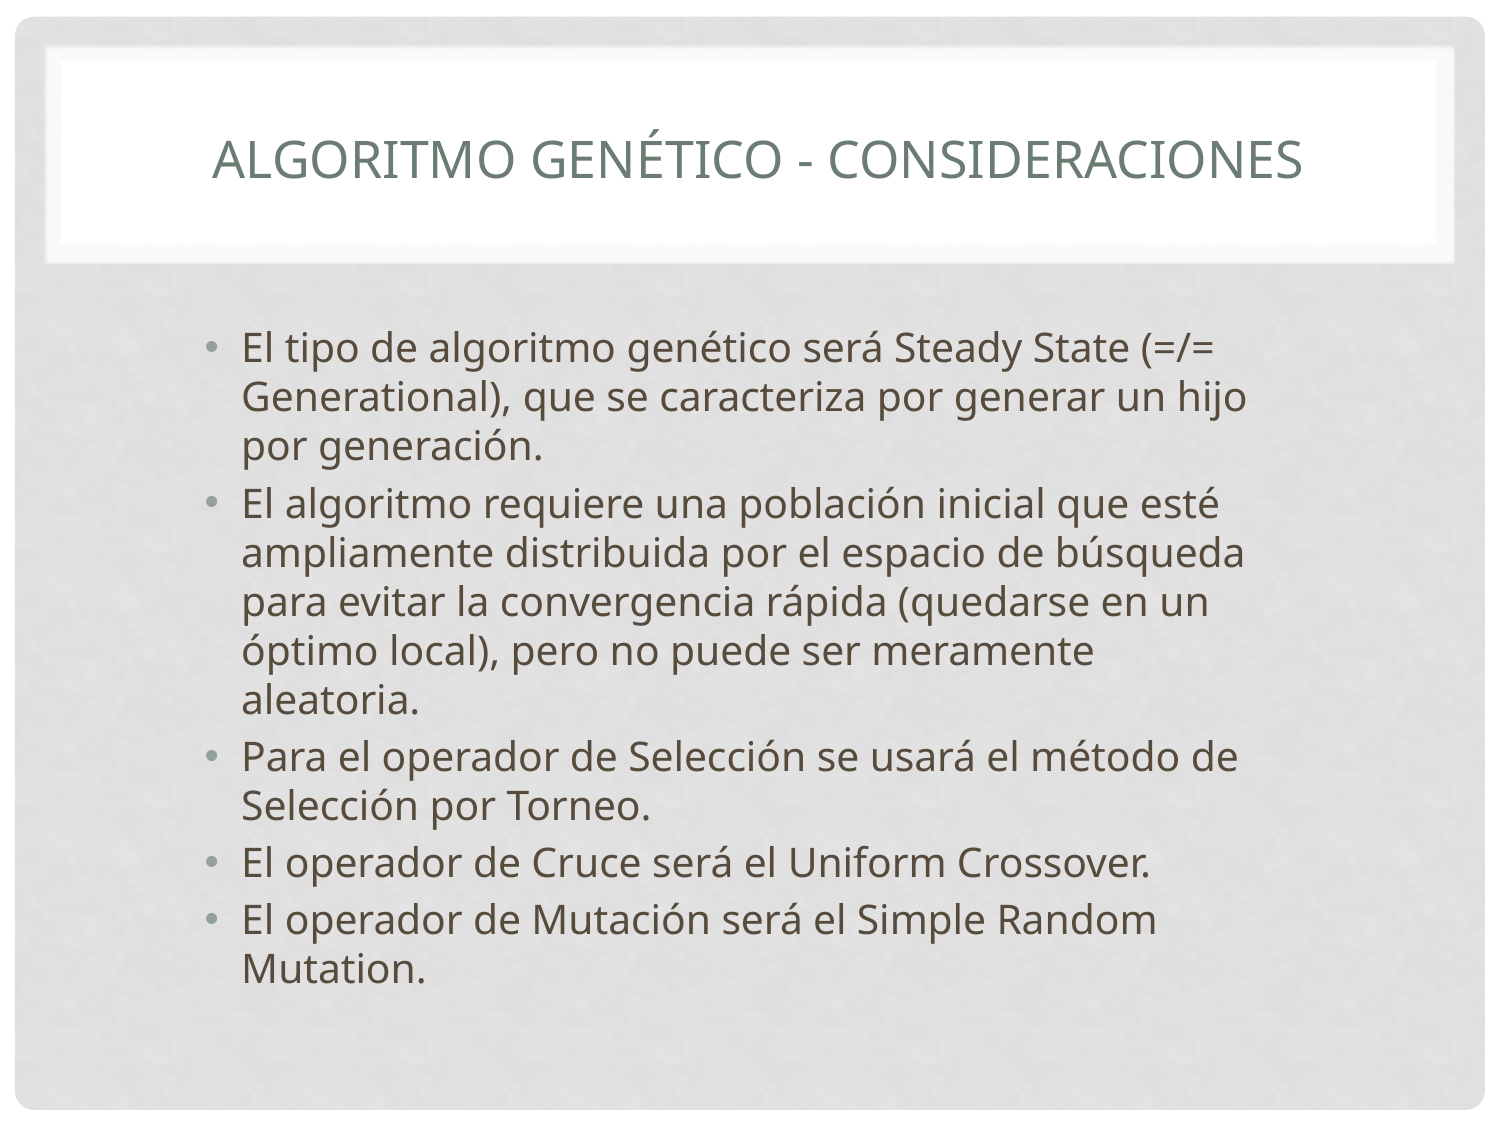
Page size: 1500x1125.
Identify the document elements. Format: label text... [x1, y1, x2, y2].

list El tipo de algoritmo genético será Steady State (=/= Generational), que se caracteriza por generar un hijo por generación. El algoritmo requiere una población inicial que esté ampliamente distribuida por el espacio de búsqueda para evitar la convergencia rápida (quedarse en un óptimo local), pero no puede ser meramente aleatoria. Para el operador de Selección se usará el método de Selección por Torneo. El operador de Cruce será el Uniform Crossover. El operador de Mutación será el Simple Random Mutation. [171, 314, 1300, 1000]
title Algoritmo Genético - consideraciones [183, 101, 1336, 215]
